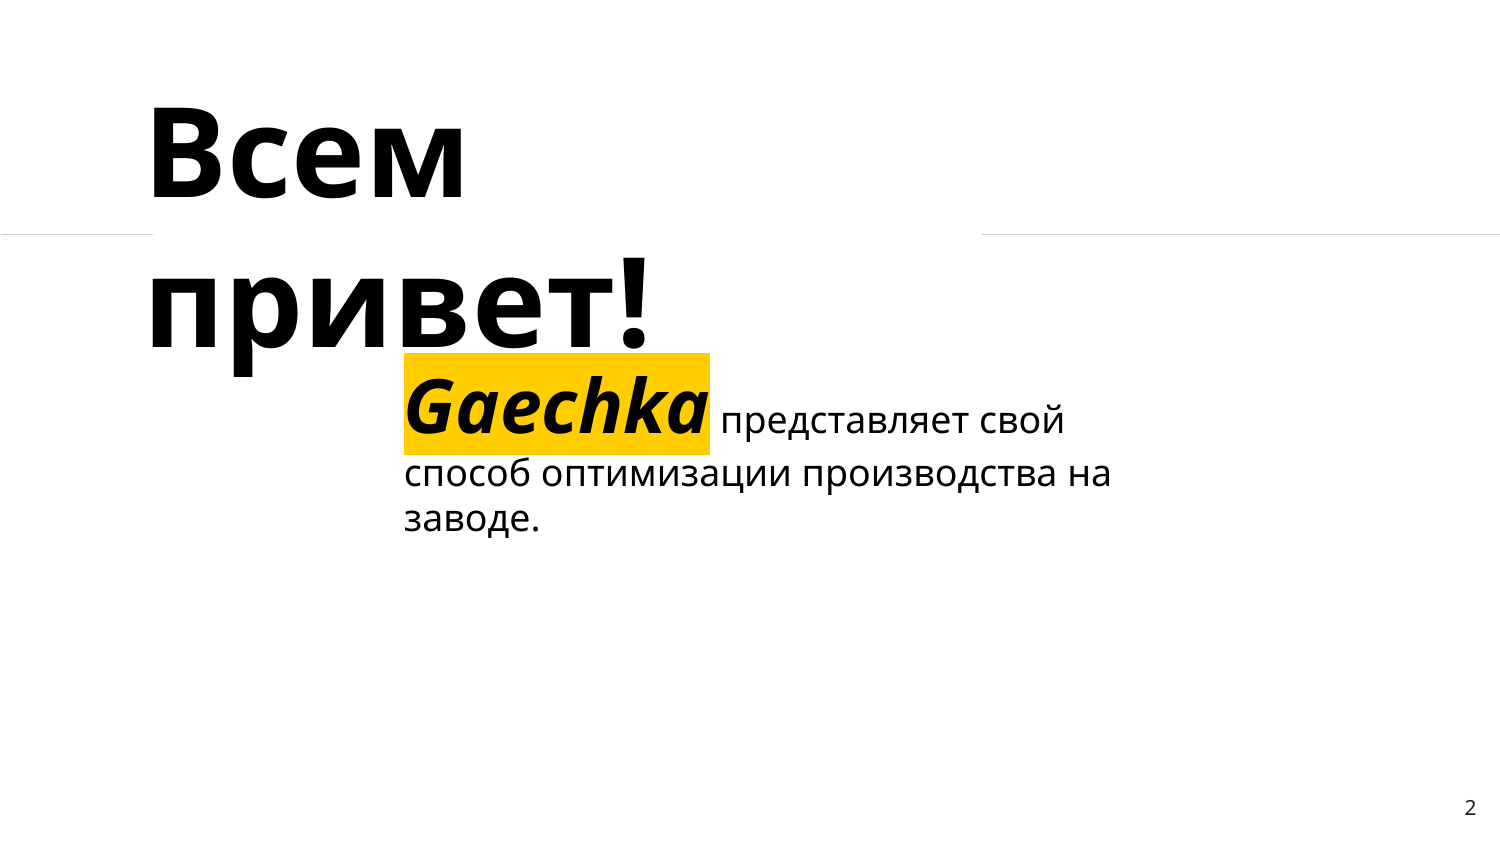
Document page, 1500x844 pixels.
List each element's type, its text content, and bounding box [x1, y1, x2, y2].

subtitle Gaechka представляет свой способ оптимизации производства на заводе. [389, 343, 1213, 473]
slide_number 2 [1401, 779, 1492, 844]
title Всем привет! [128, 127, 1004, 318]
